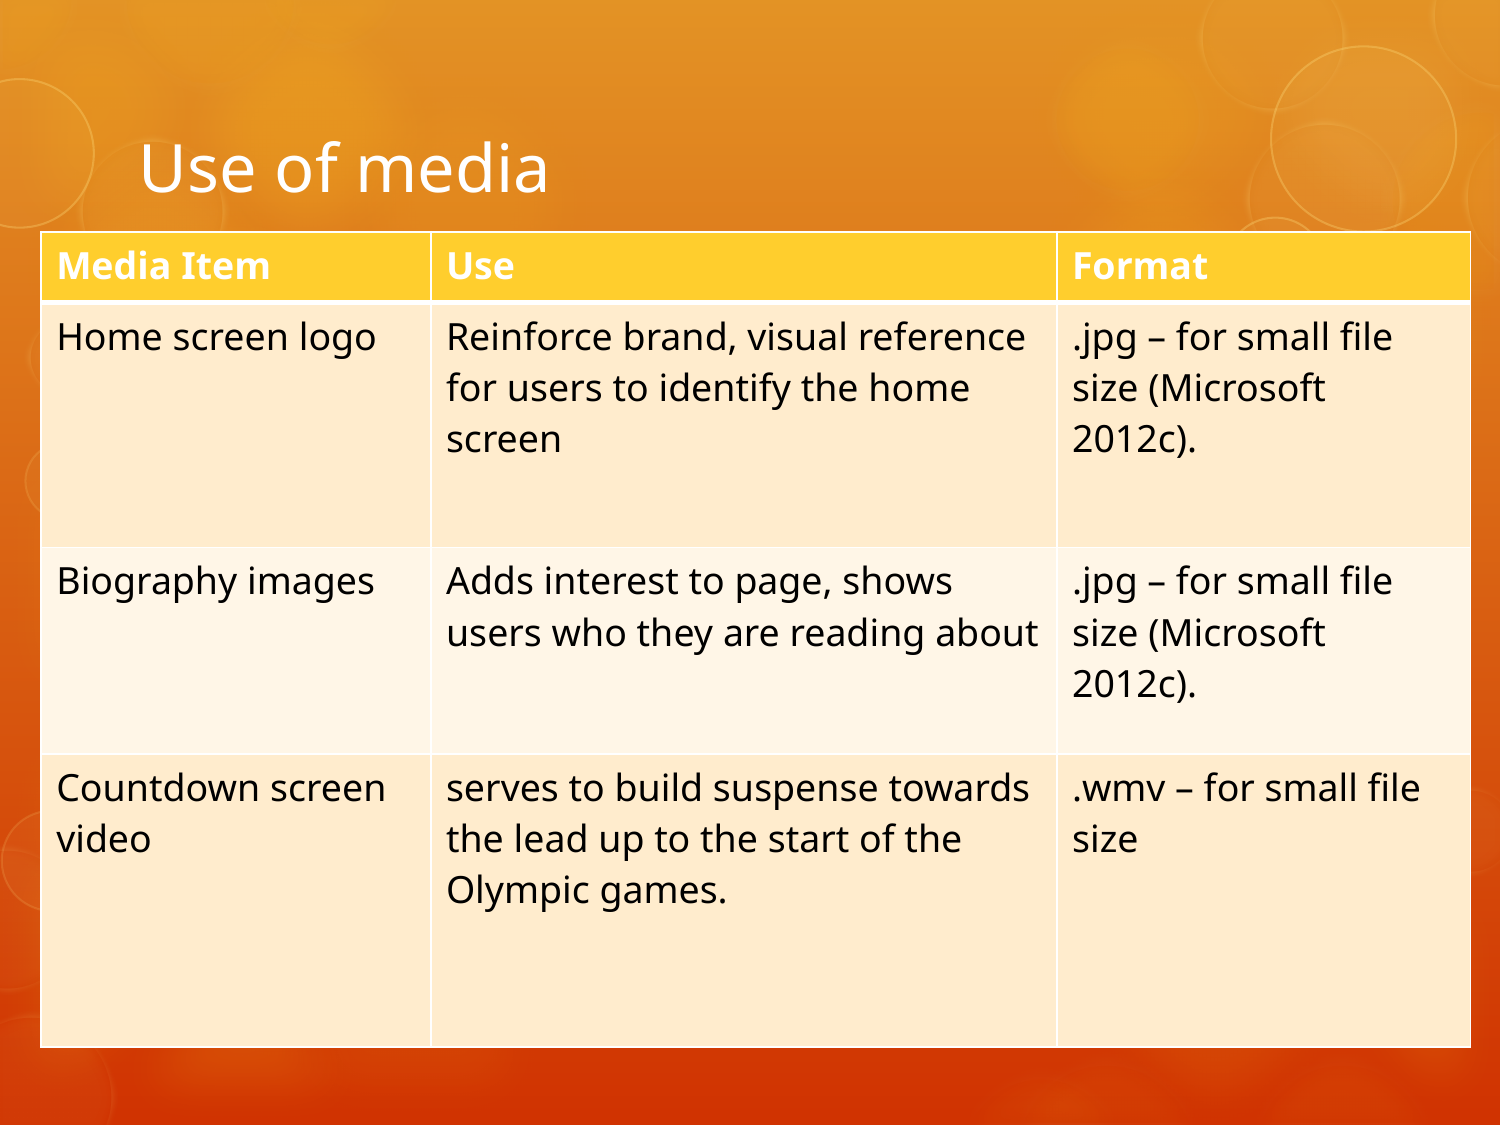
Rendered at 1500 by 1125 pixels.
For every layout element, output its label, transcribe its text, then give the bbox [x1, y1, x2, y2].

table_cell serves to build suspense towards the lead up to the start of the Olympic games. [432, 755, 1056, 1046]
table_cell Countdown screen video [42, 755, 430, 1046]
title Use of media [123, 90, 1293, 231]
table_cell Home screen logo [42, 305, 430, 547]
table_cell Adds interest to page, shows users who they are reading about [432, 548, 1056, 753]
table_cell .wmv – for small file size [1058, 755, 1470, 1046]
table_header Media Item [42, 233, 430, 300]
table_cell Biography images [42, 548, 430, 753]
table_header Use [432, 233, 1056, 300]
table_cell .jpg – for small file size (Microsoft 2012c). [1058, 305, 1470, 547]
table_header Format [1058, 233, 1470, 300]
table_cell .jpg – for small file size (Microsoft 2012c). [1058, 548, 1470, 753]
table_cell Reinforce brand, visual reference for users to identify the home screen [432, 305, 1056, 547]
